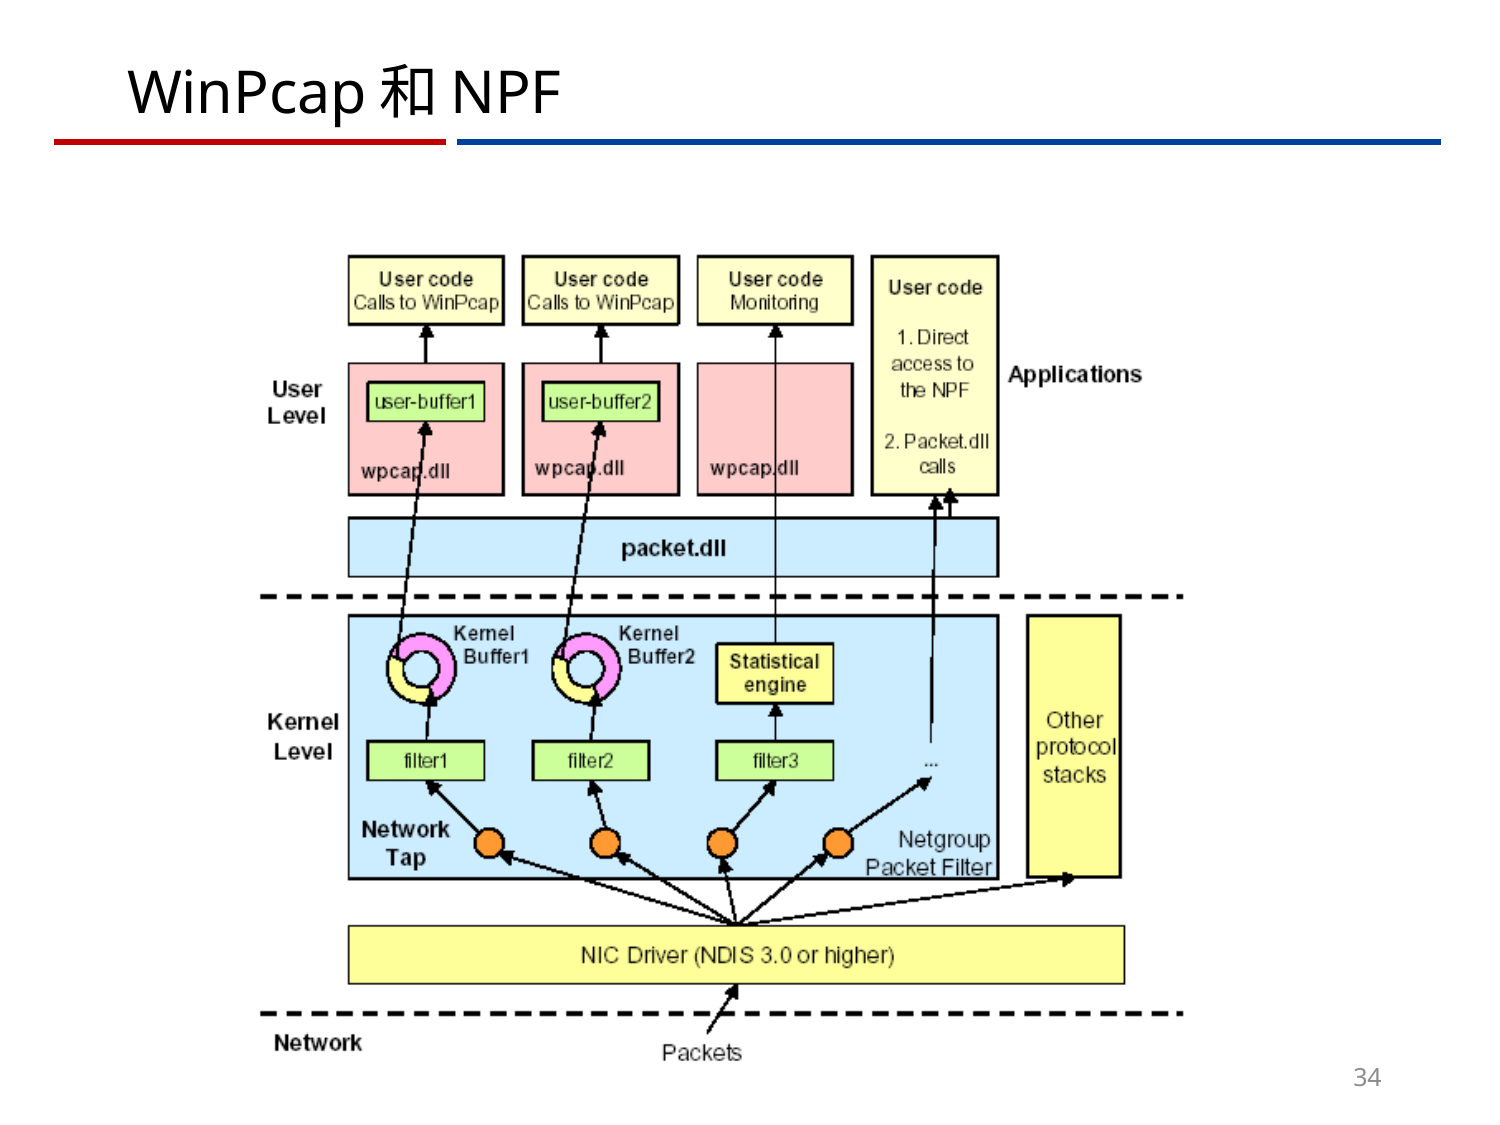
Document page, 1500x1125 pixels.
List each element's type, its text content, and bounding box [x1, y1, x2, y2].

title WinPcap和NPF [112, 54, 1427, 134]
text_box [249, 237, 1200, 1071]
slide_number 34 [1059, 1042, 1397, 1103]
text_box [0, 219, 1500, 1106]
